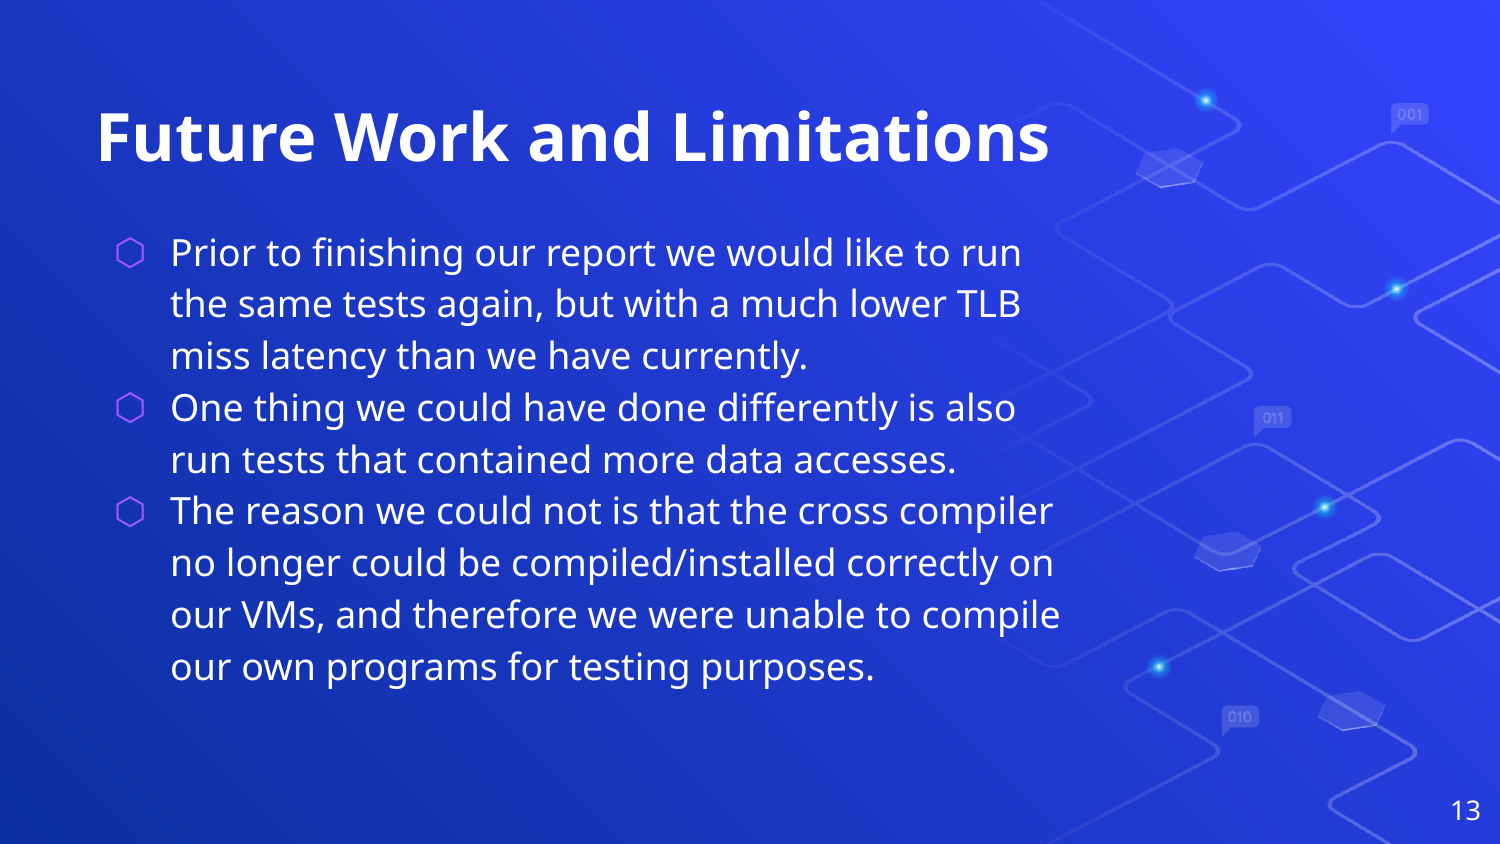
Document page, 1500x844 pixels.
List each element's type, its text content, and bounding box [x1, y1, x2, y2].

slide_number ‹#› [1391, 779, 1482, 844]
list Prior to finishing our report we would like to run the same tests again, but with a much lower TLB miss latency than we have currently. One thing we could have done differently is also run tests that contained more data accesses. The reason we could not is that the cross compiler no longer could be compiled/installed correctly on our VMs, and therefore we were unable to compile our own programs for testing purposes. [95, 221, 1082, 741]
picture [0, 0, 1500, 844]
title Future Work and Limitations [95, 33, 1082, 175]
